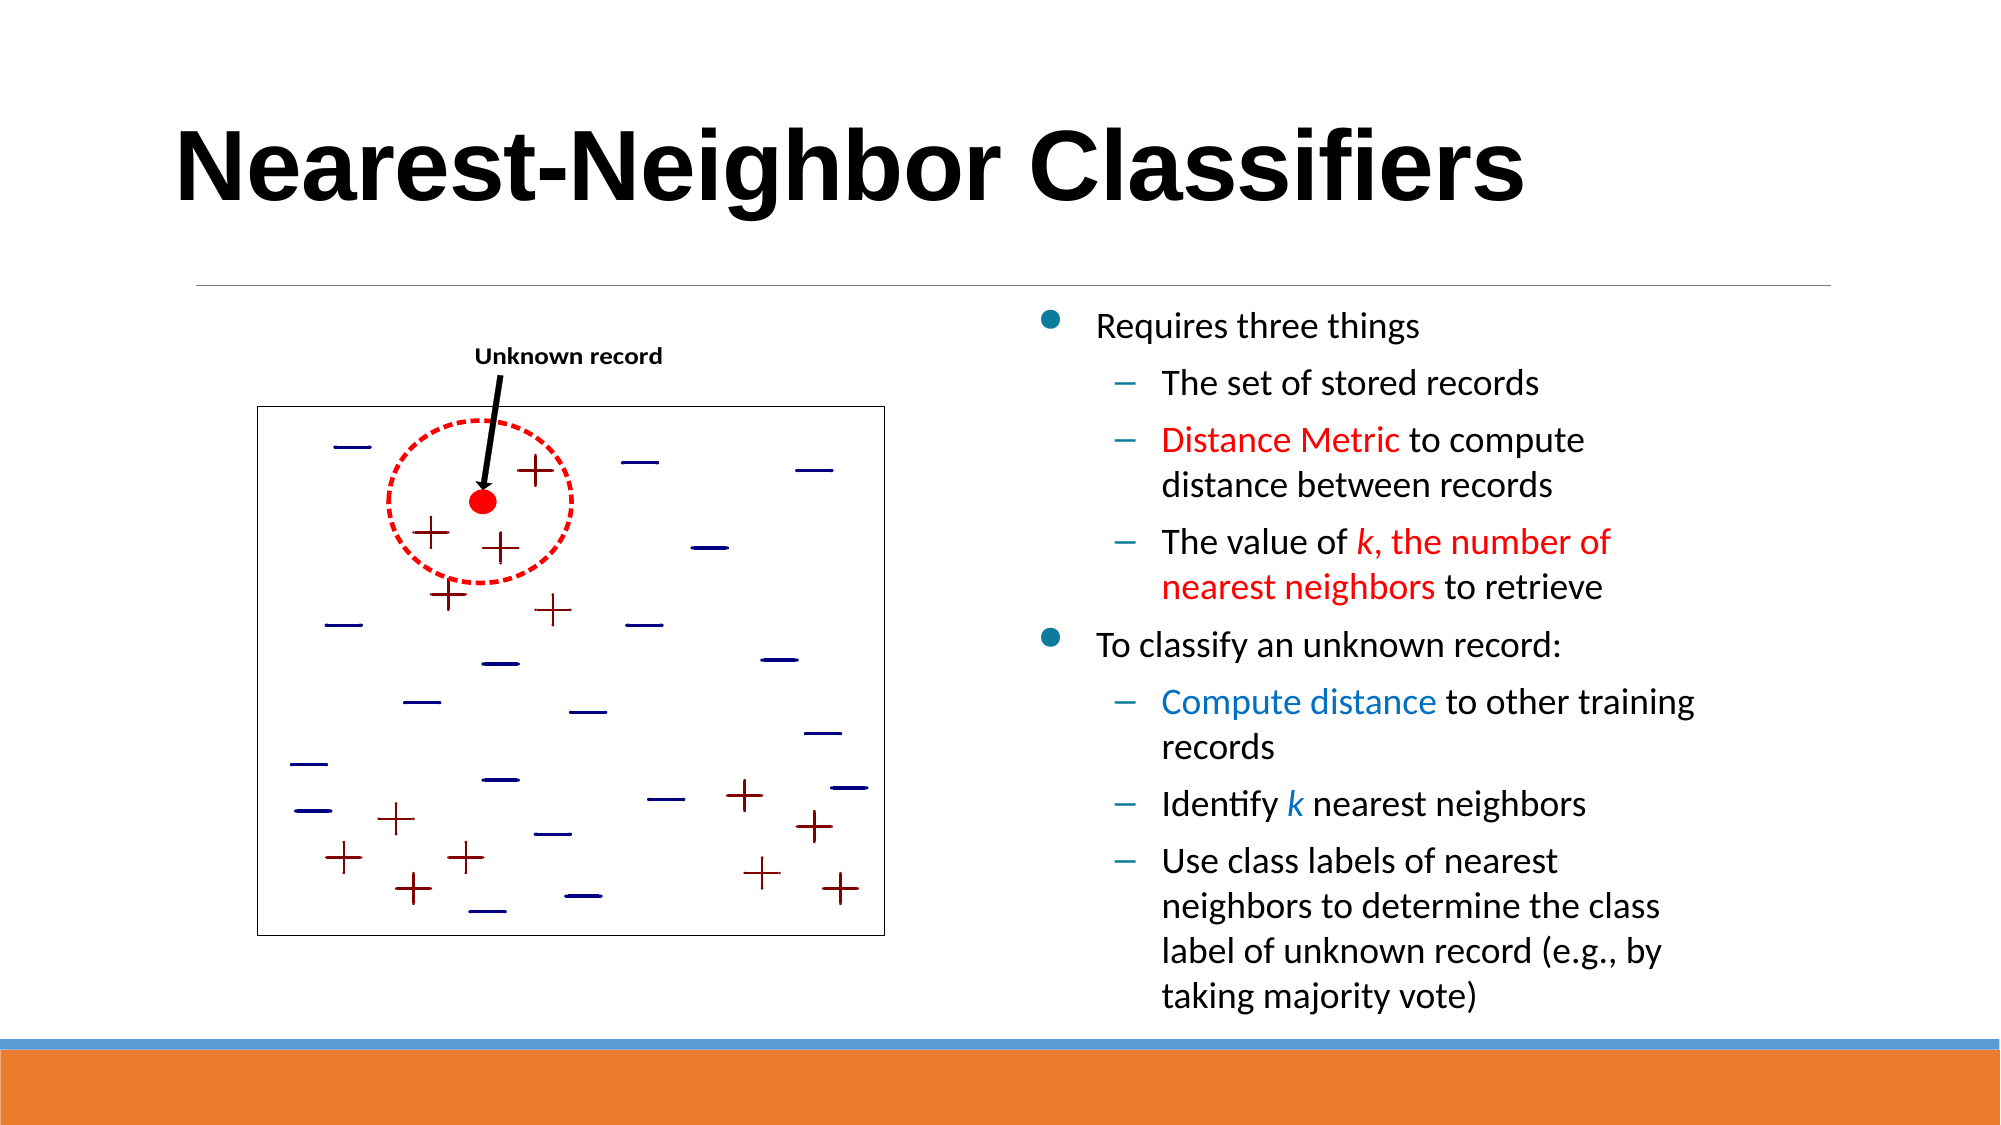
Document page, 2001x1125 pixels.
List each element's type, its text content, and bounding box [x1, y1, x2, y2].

text_box Requires three things The set of stored records Distance Metric to compute distance between records The value of k, the number of nearest neighbors to retrieve To classify an unknown record: Compute distance to other training records Identify k nearest neighbors Use class labels of nearest neighbors to determine the class label of unknown record (e.g., by taking majority vote) [1024, 293, 1713, 1044]
title Nearest-Neighbor Classifiers [174, 99, 1597, 222]
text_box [254, 337, 886, 1001]
